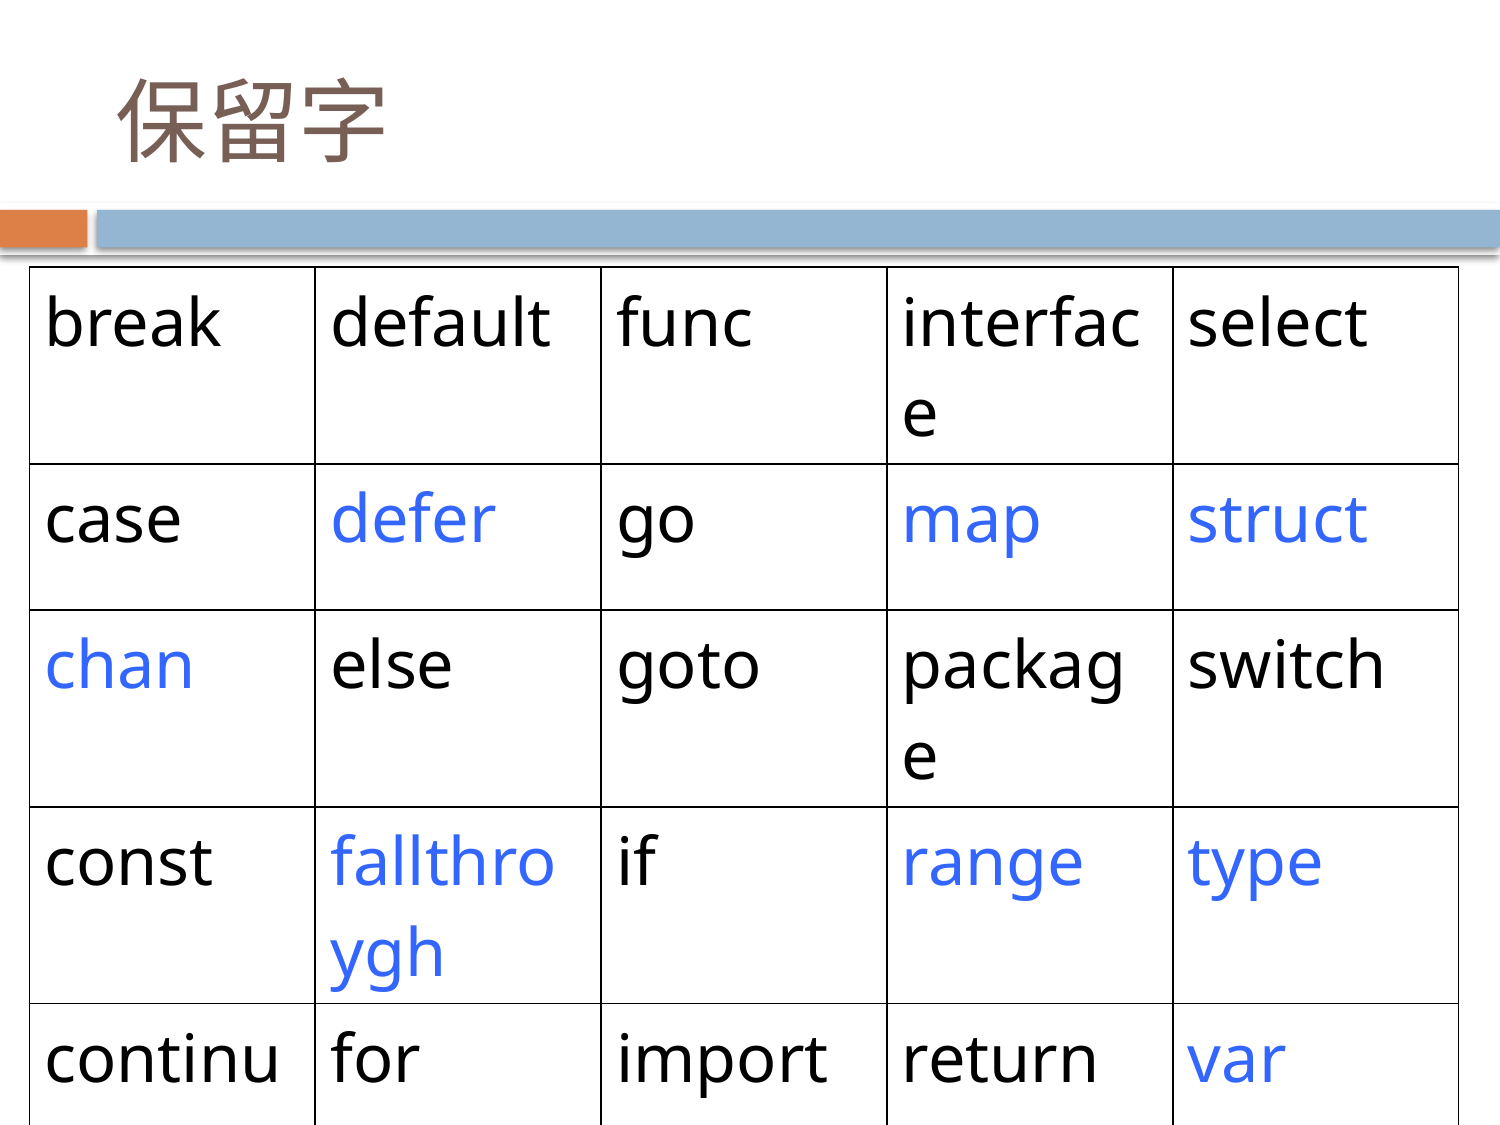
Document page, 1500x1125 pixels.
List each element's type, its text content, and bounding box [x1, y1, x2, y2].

table_cell range [888, 808, 1172, 1003]
table_cell for [316, 1004, 600, 1125]
table_cell return [888, 1004, 1172, 1125]
table_cell continue [30, 1004, 314, 1125]
table_header interface [888, 268, 1172, 463]
table_cell else [316, 611, 600, 806]
table_cell var [1174, 1004, 1458, 1125]
table_cell struct [1174, 465, 1458, 609]
table_cell fallthroygh [316, 808, 600, 1003]
table_cell switch [1174, 611, 1458, 806]
table_cell case [30, 465, 314, 609]
table_cell chan [30, 611, 314, 806]
table_header select [1174, 268, 1458, 463]
table_cell goto [602, 611, 886, 806]
table_cell defer [316, 465, 600, 609]
table_header func [602, 268, 886, 463]
table_cell go [602, 465, 886, 609]
table_cell type [1174, 808, 1458, 1003]
table_cell map [888, 465, 1172, 609]
table_cell const [30, 808, 314, 1003]
table_cell package [888, 611, 1172, 806]
table_cell import [602, 1004, 886, 1125]
table_cell if [602, 808, 886, 1003]
table_header break [30, 268, 314, 463]
table_header default [316, 268, 600, 463]
title 保留字 [100, 37, 1438, 200]
